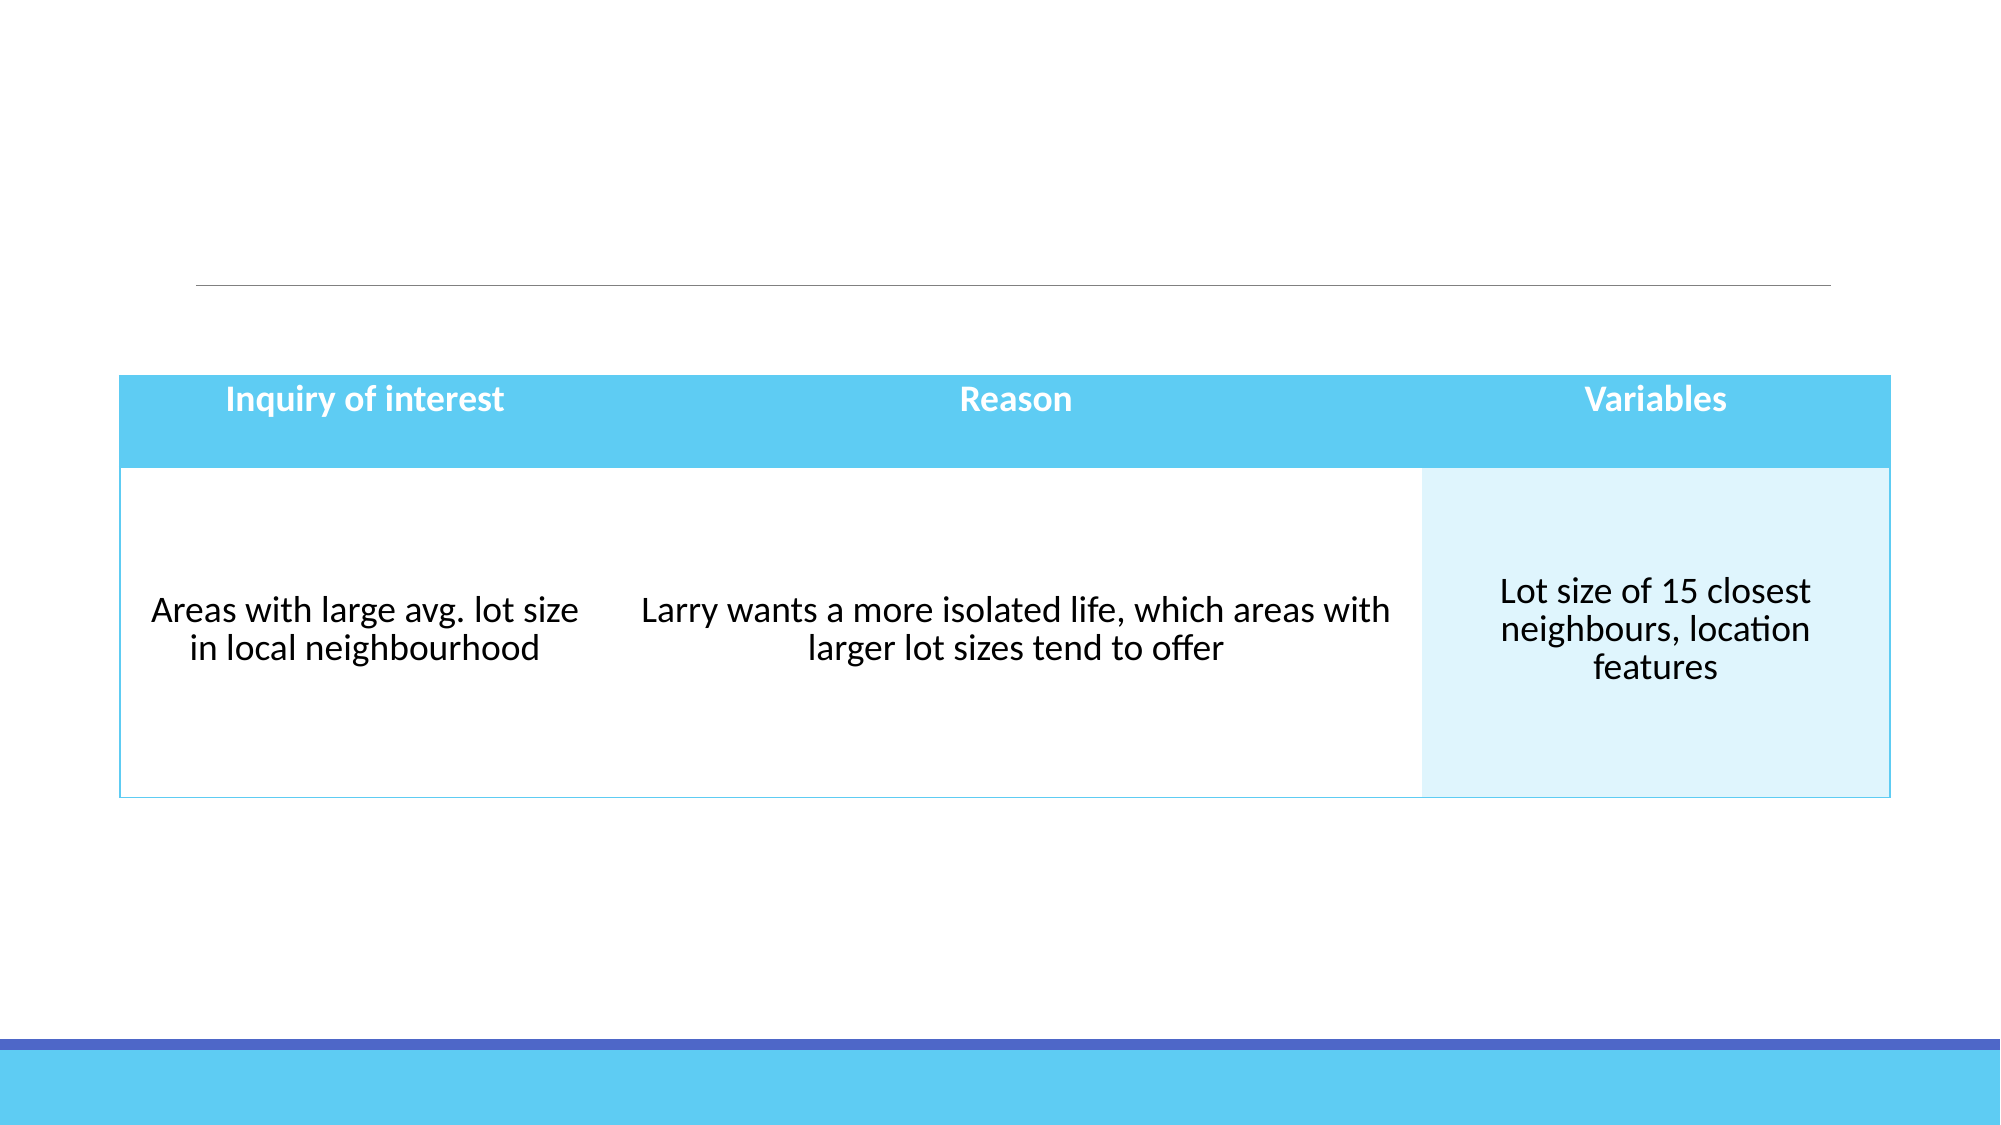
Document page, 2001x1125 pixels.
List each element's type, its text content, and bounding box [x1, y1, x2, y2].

table_cell Lot size of 15 closest neighbours, location features [1422, 468, 1889, 797]
table_header Inquiry of interest [121, 377, 611, 466]
table_header Variables [1422, 377, 1889, 466]
table_cell Larry wants a more isolated life, which areas with larger lot sizes tend to offer [611, 468, 1422, 797]
table_header Reason [611, 377, 1422, 466]
table_cell Areas with large avg. lot size in local neighbourhood [121, 468, 611, 797]
